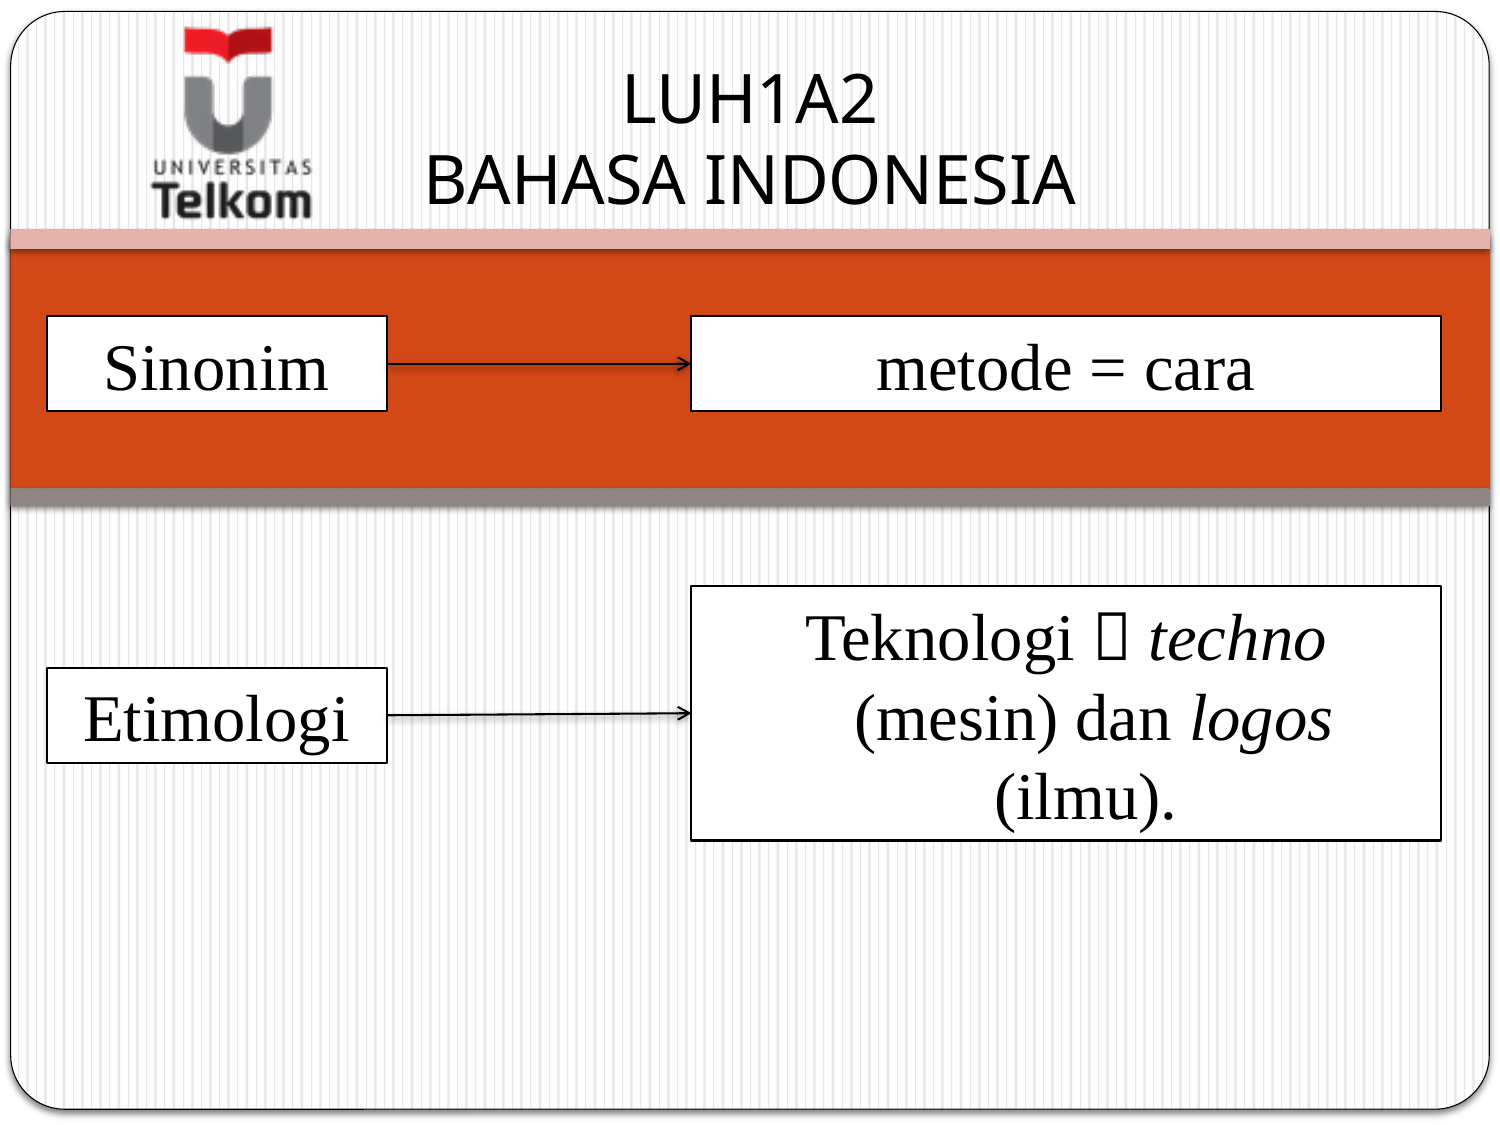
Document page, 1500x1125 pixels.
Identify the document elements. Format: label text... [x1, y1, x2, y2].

text_box Teknologi  techno (mesin) dan logos (ilmu). [690, 585, 1442, 842]
text_box Sinonim [46, 315, 388, 412]
text_box metode = cara [690, 315, 1442, 412]
text_box Etimologi [46, 667, 388, 764]
picture [128, 23, 329, 223]
title LUH1A2 BAHASA INDONESIA [112, 46, 1388, 235]
